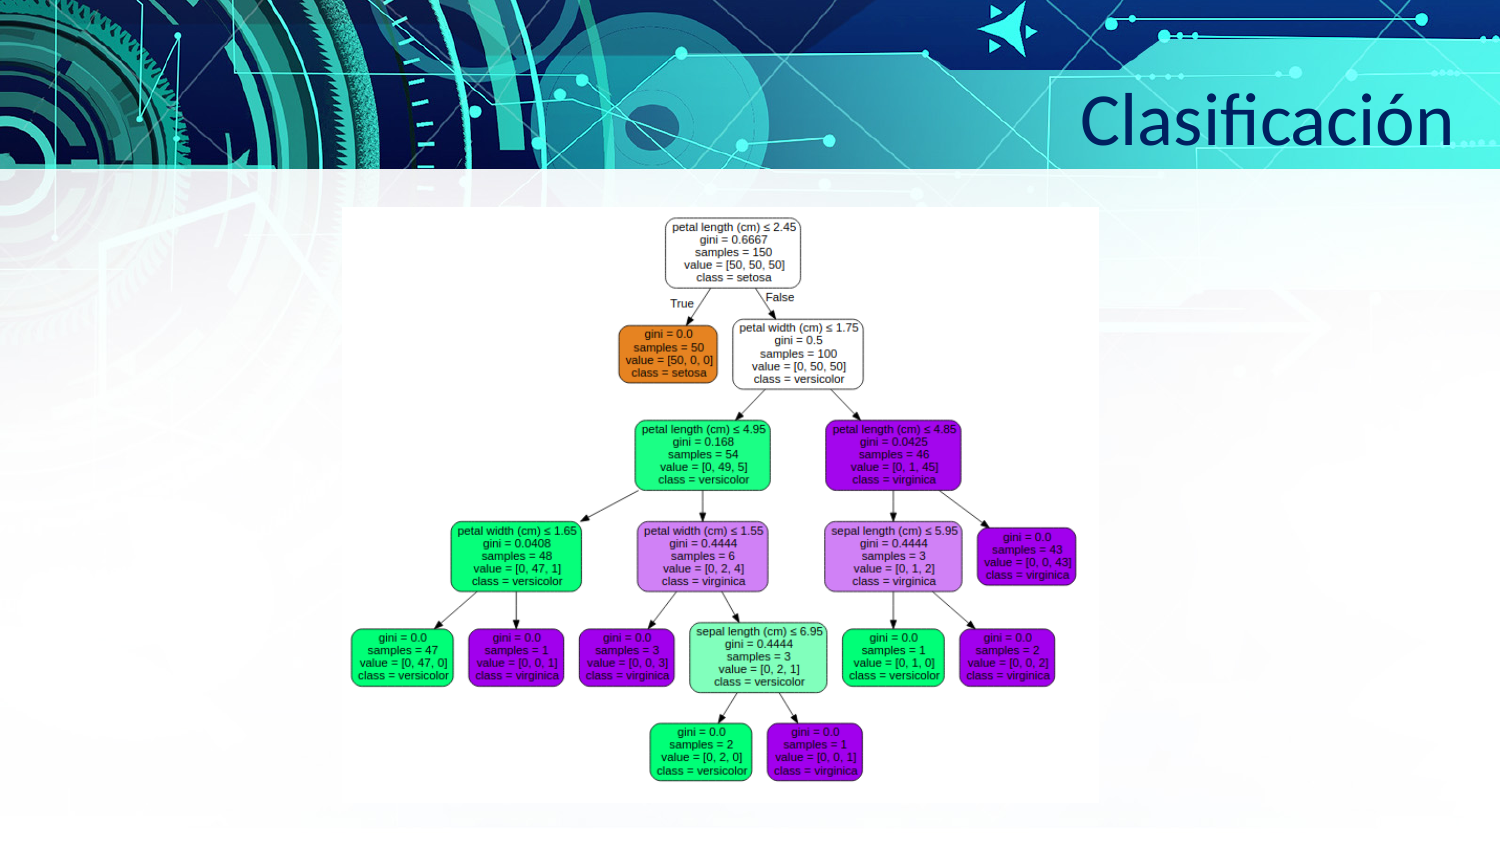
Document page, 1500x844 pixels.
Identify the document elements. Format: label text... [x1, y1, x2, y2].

picture [0, 0, 1500, 844]
text_box Clasificación [118, 65, 1470, 166]
